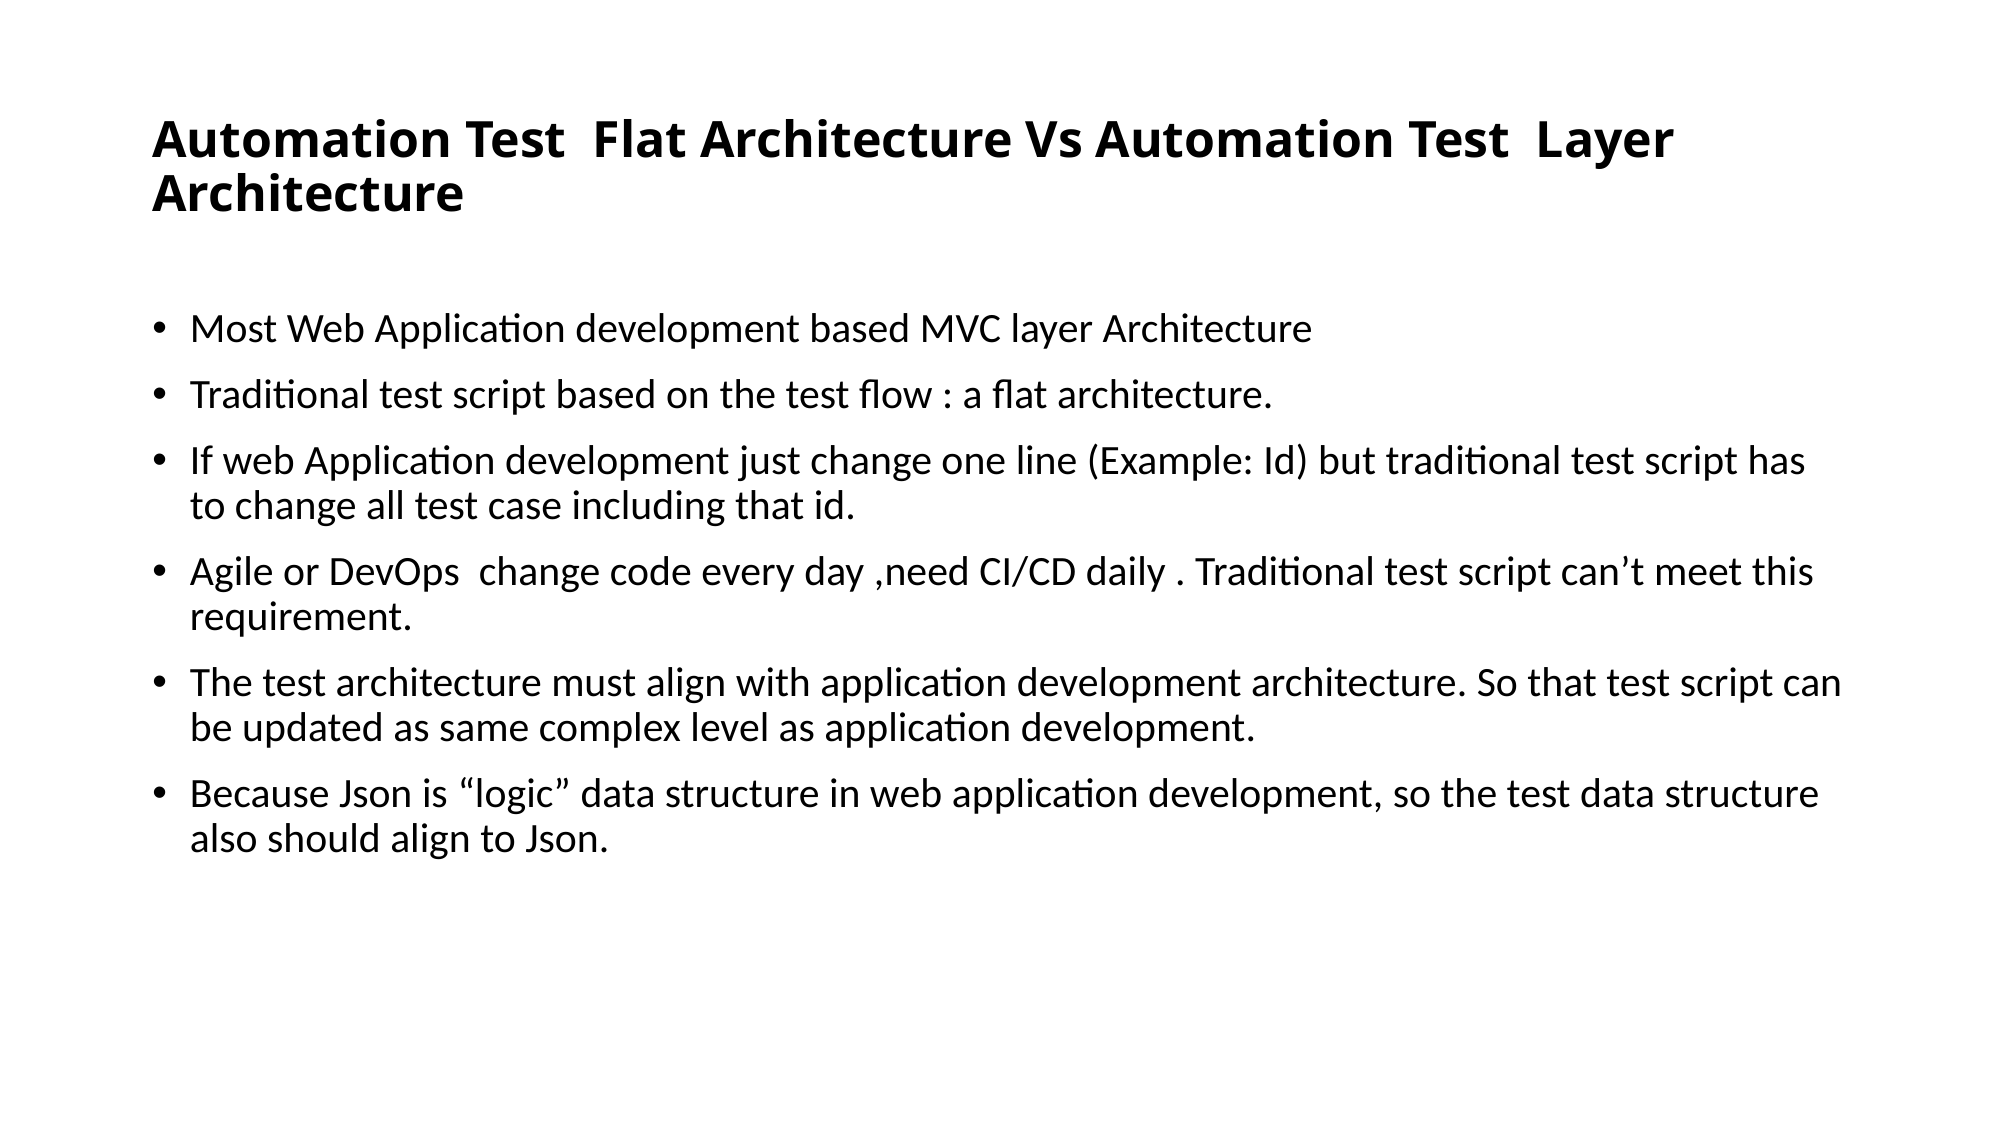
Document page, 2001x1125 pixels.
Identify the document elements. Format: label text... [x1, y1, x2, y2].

list Most Web Application development based MVC layer Architecture Traditional test script based on the test flow : a flat architecture. If web Application development just change one line (Example: Id) but traditional test script has to change all test case including that id. Agile or DevOps change code every day ,need CI/CD daily . Traditional test script can’t meet this requirement. The test architecture must align with application development architecture. So that test script can be updated as same complex level as application development. Because Json is “logic” data structure in web application development, so the test data structure also should align to Json. [137, 299, 1863, 1086]
title Automation Test Flat Architecture Vs Automation Test Layer Architecture [137, 59, 1863, 278]
